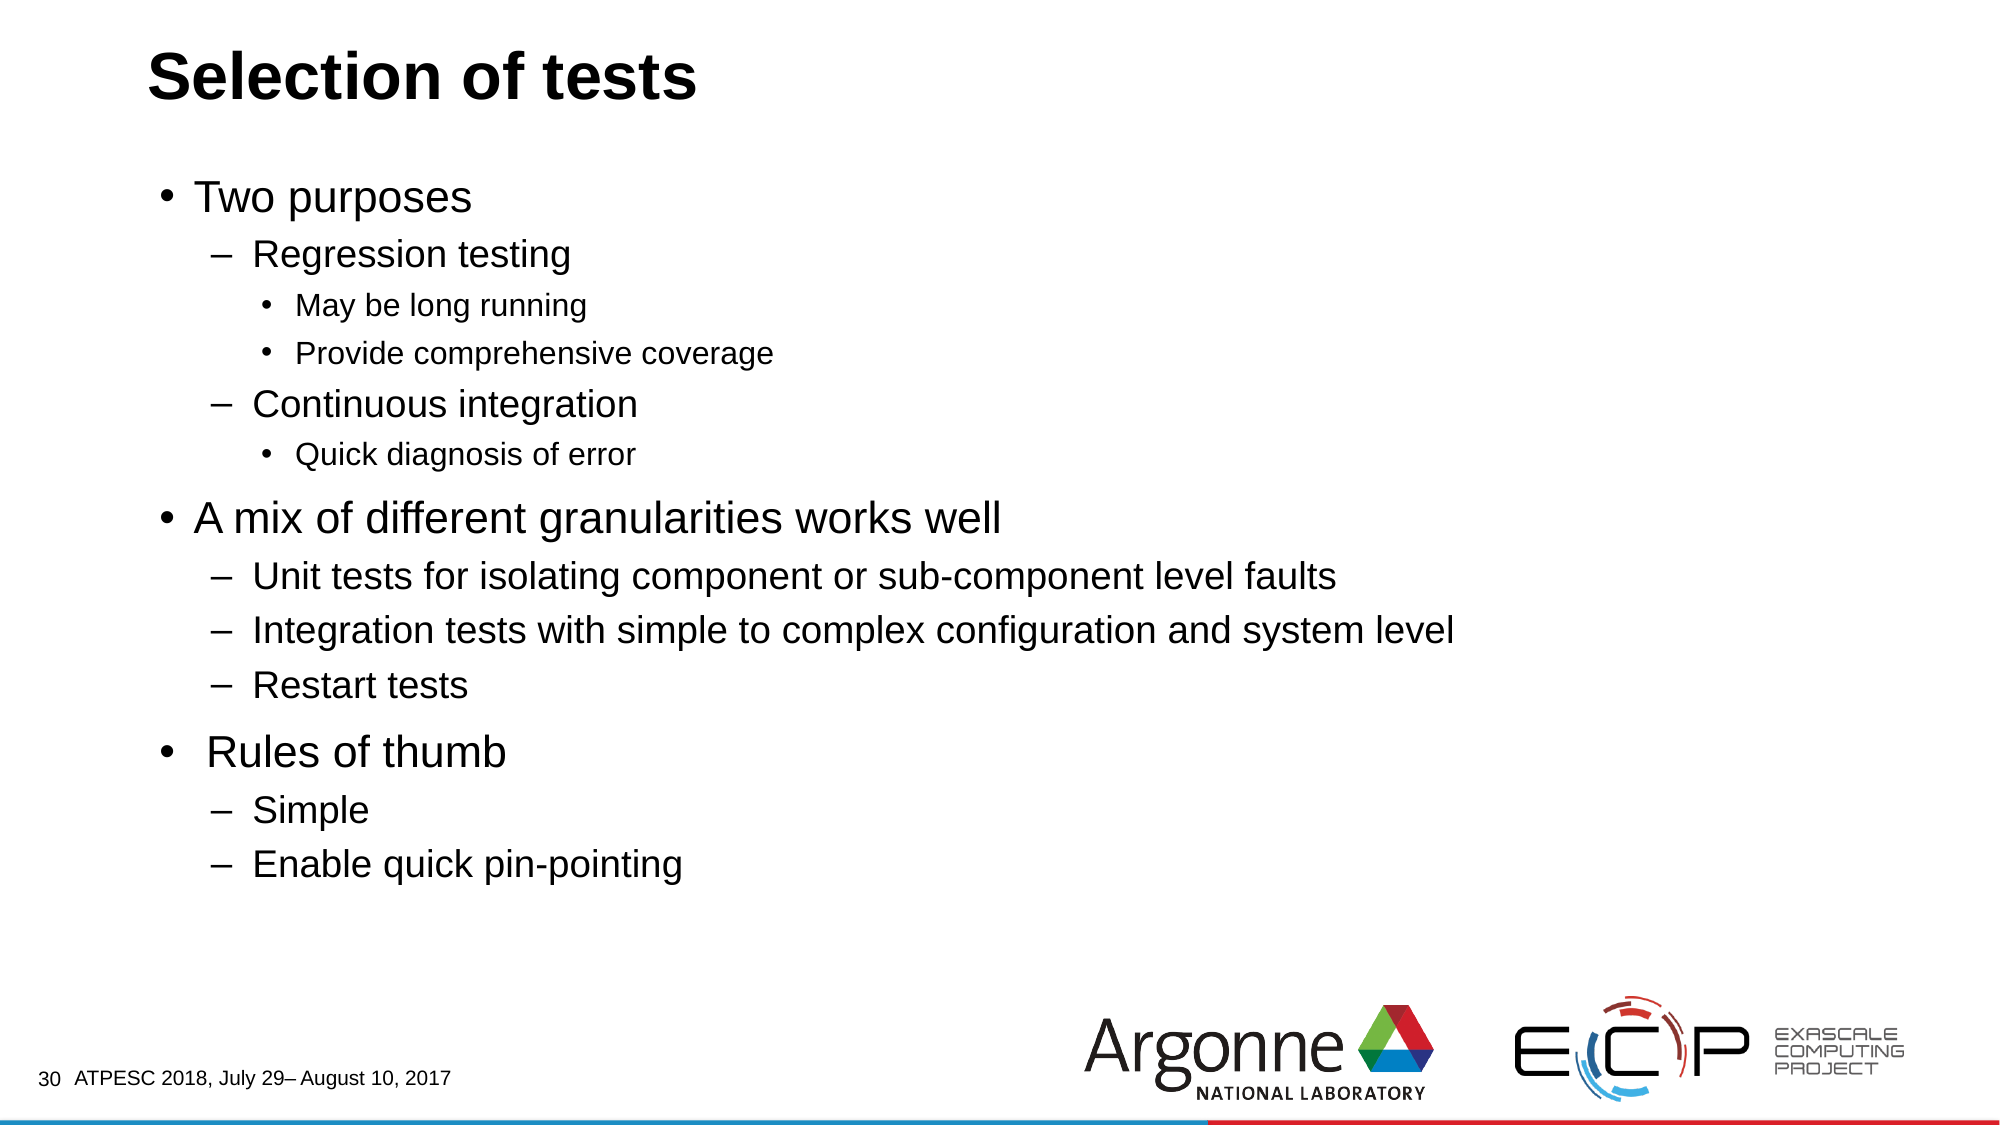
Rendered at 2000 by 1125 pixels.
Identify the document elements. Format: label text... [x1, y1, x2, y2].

list Two purposes Regression testing May be long running Provide comprehensive coverage Continuous integration Quick diagnosis of error A mix of different granularities works well Unit tests for isolating component or sub-component level faults Integration tests with simple to complex configuration and system level Restart tests Rules of thumb Simple Enable quick pin-pointing [144, 165, 1482, 904]
picture [1515, 996, 1904, 1102]
title Selection of tests [131, 38, 1482, 123]
picture [1084, 1005, 1434, 1100]
